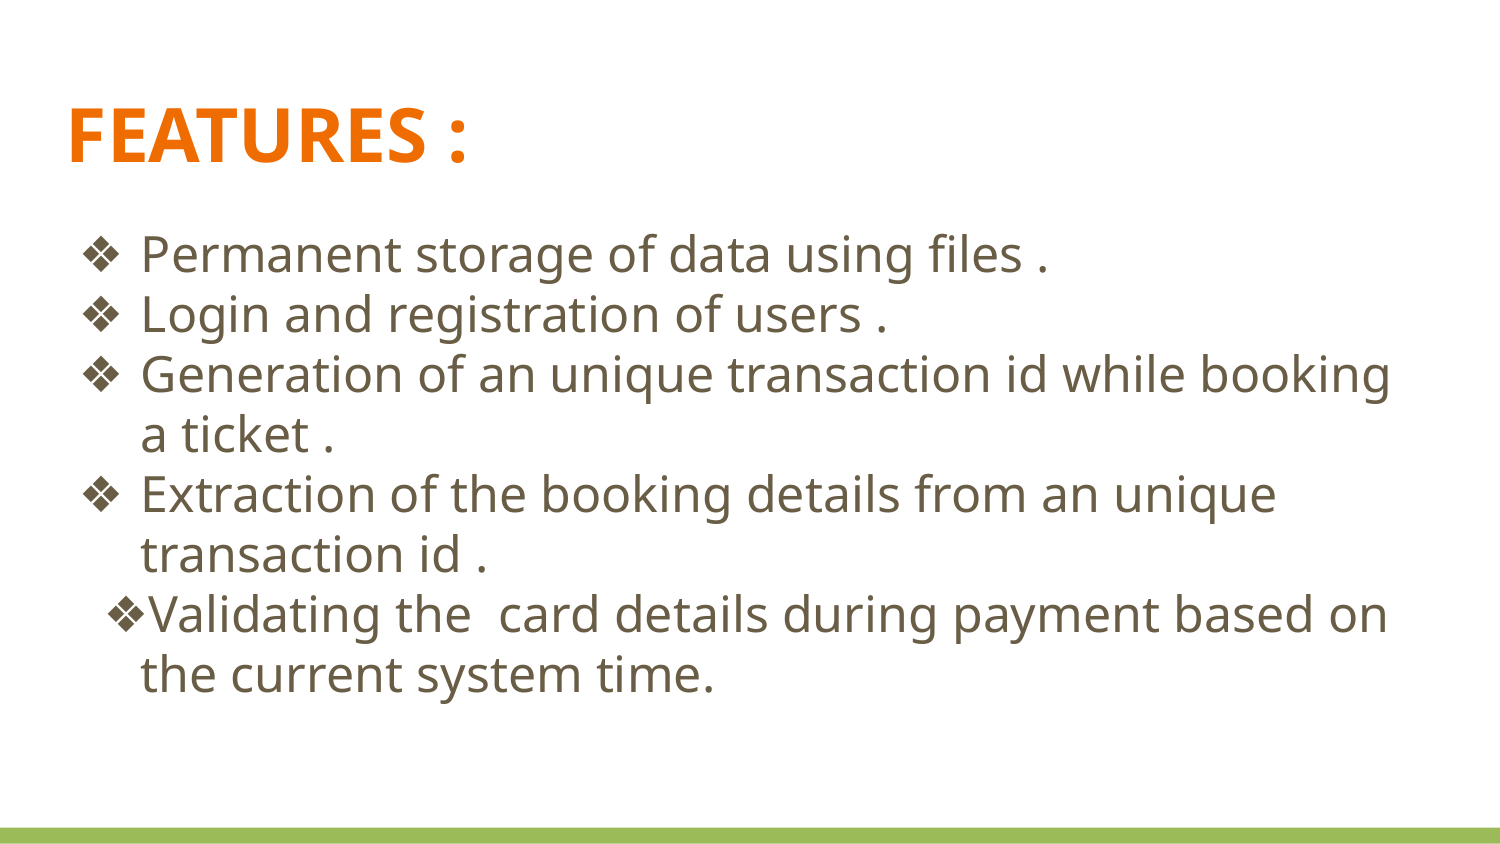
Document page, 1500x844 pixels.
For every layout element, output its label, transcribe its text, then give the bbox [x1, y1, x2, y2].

text_box Permanent storage of data using files . Login and registration of users . Generation of an unique transaction id while booking a ticket . Extraction of the booking details from an unique transaction id . Validating the card details during payment based on the current system time. [51, 207, 1449, 774]
text_box FEATURES : [51, 72, 1449, 189]
